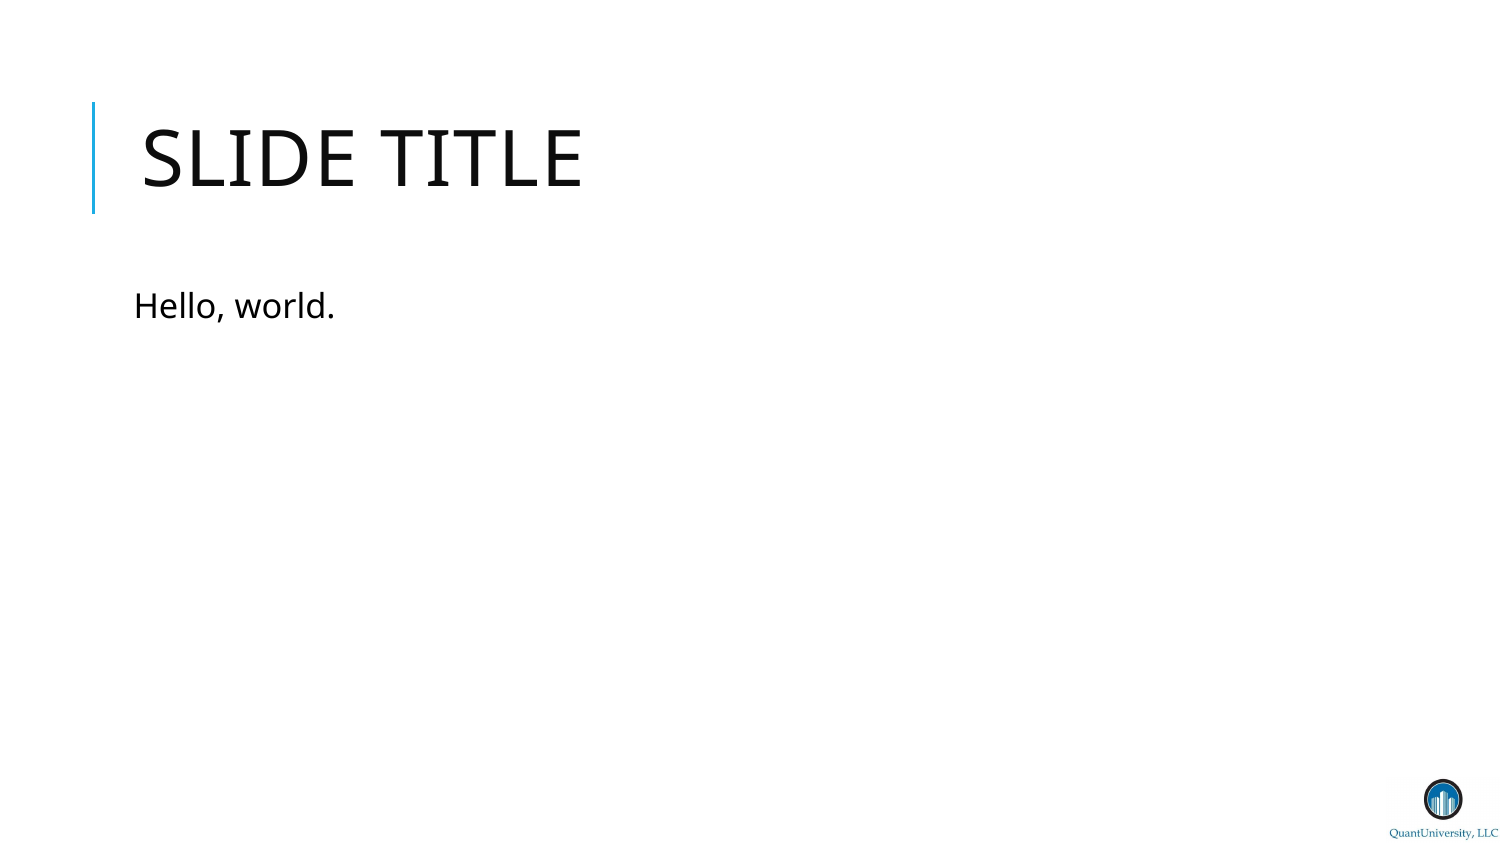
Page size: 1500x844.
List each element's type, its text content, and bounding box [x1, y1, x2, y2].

picture [1386, 777, 1500, 843]
title Slide Title [126, 71, 1322, 257]
list Hello, world. [126, 281, 1322, 777]
